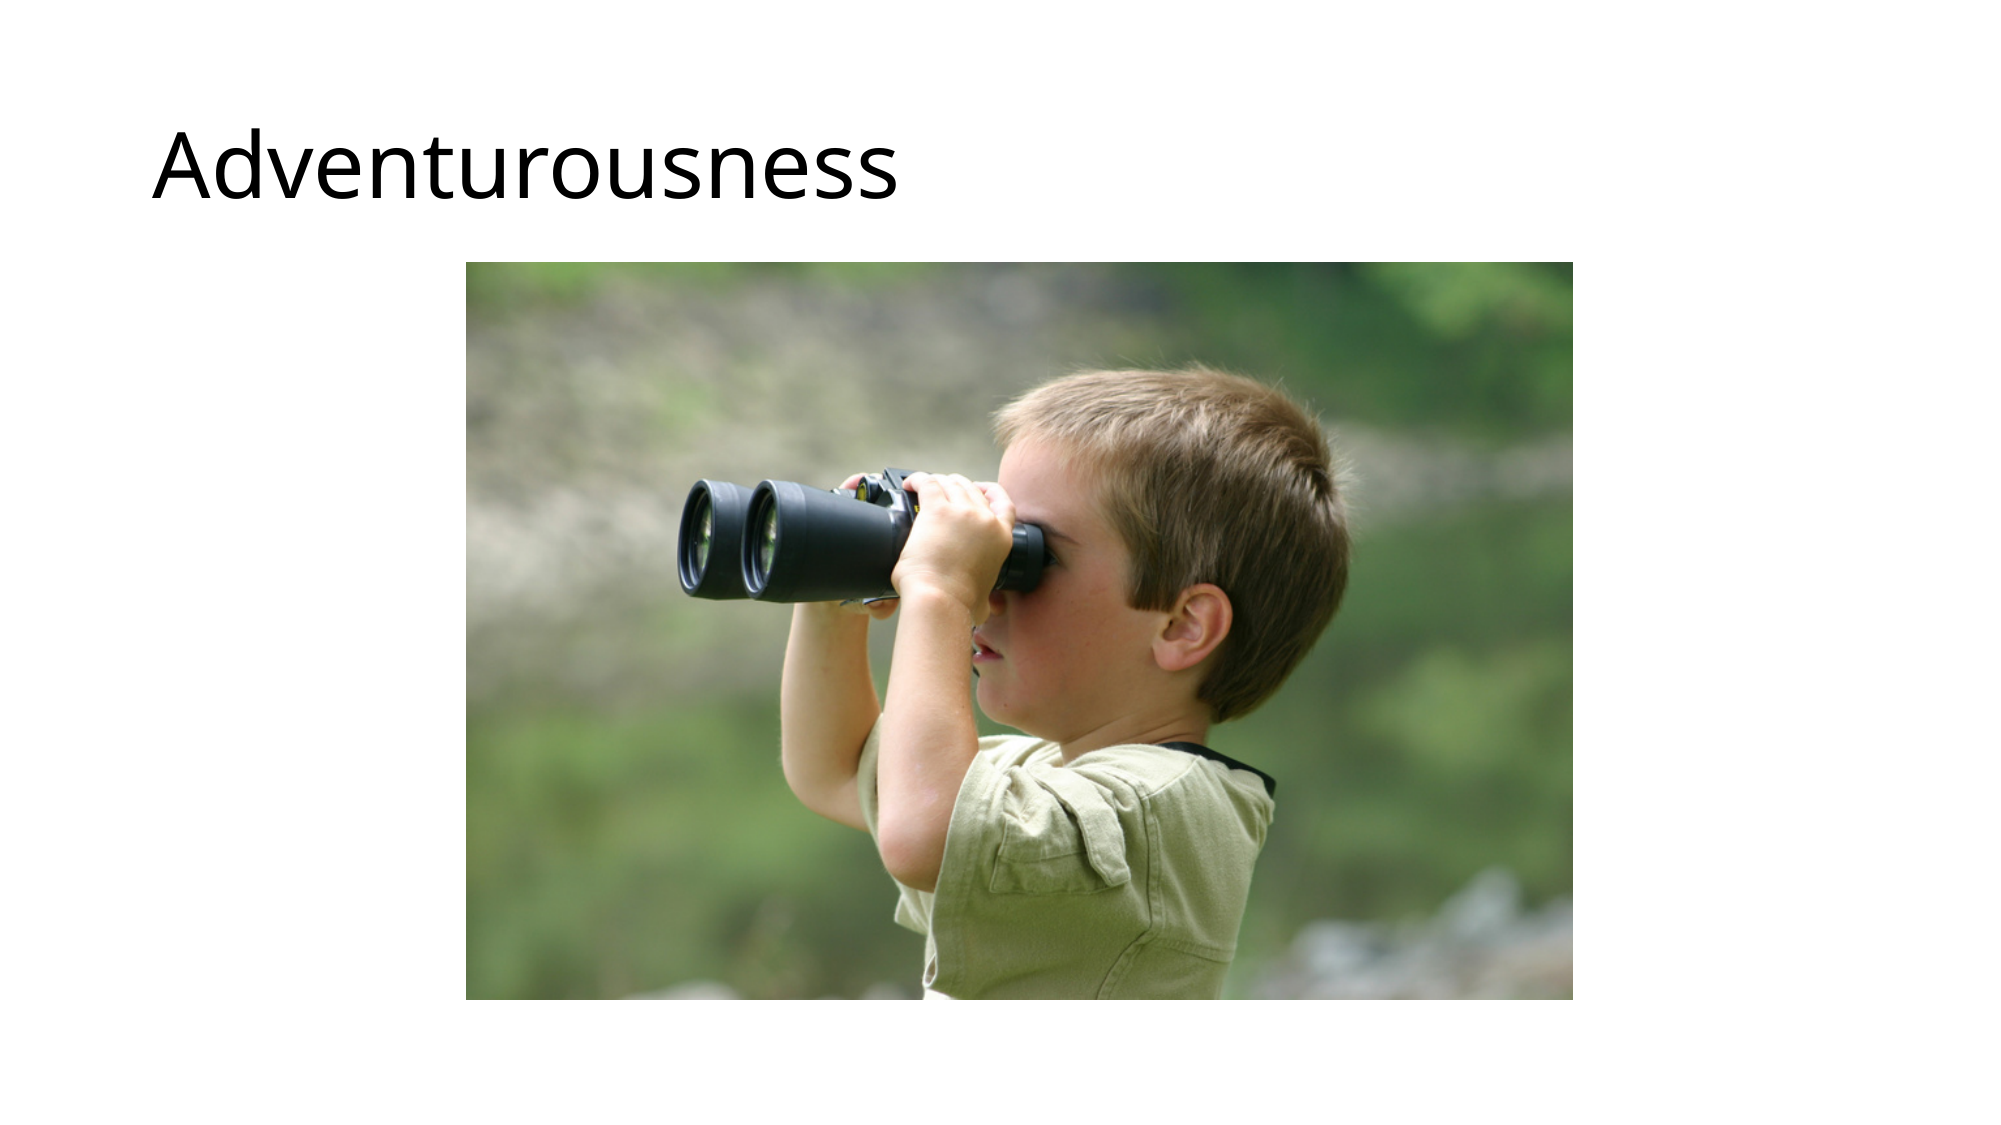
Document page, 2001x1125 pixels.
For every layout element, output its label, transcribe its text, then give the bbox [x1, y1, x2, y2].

title Adventurousness [137, 59, 1863, 278]
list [465, 262, 1573, 1001]
